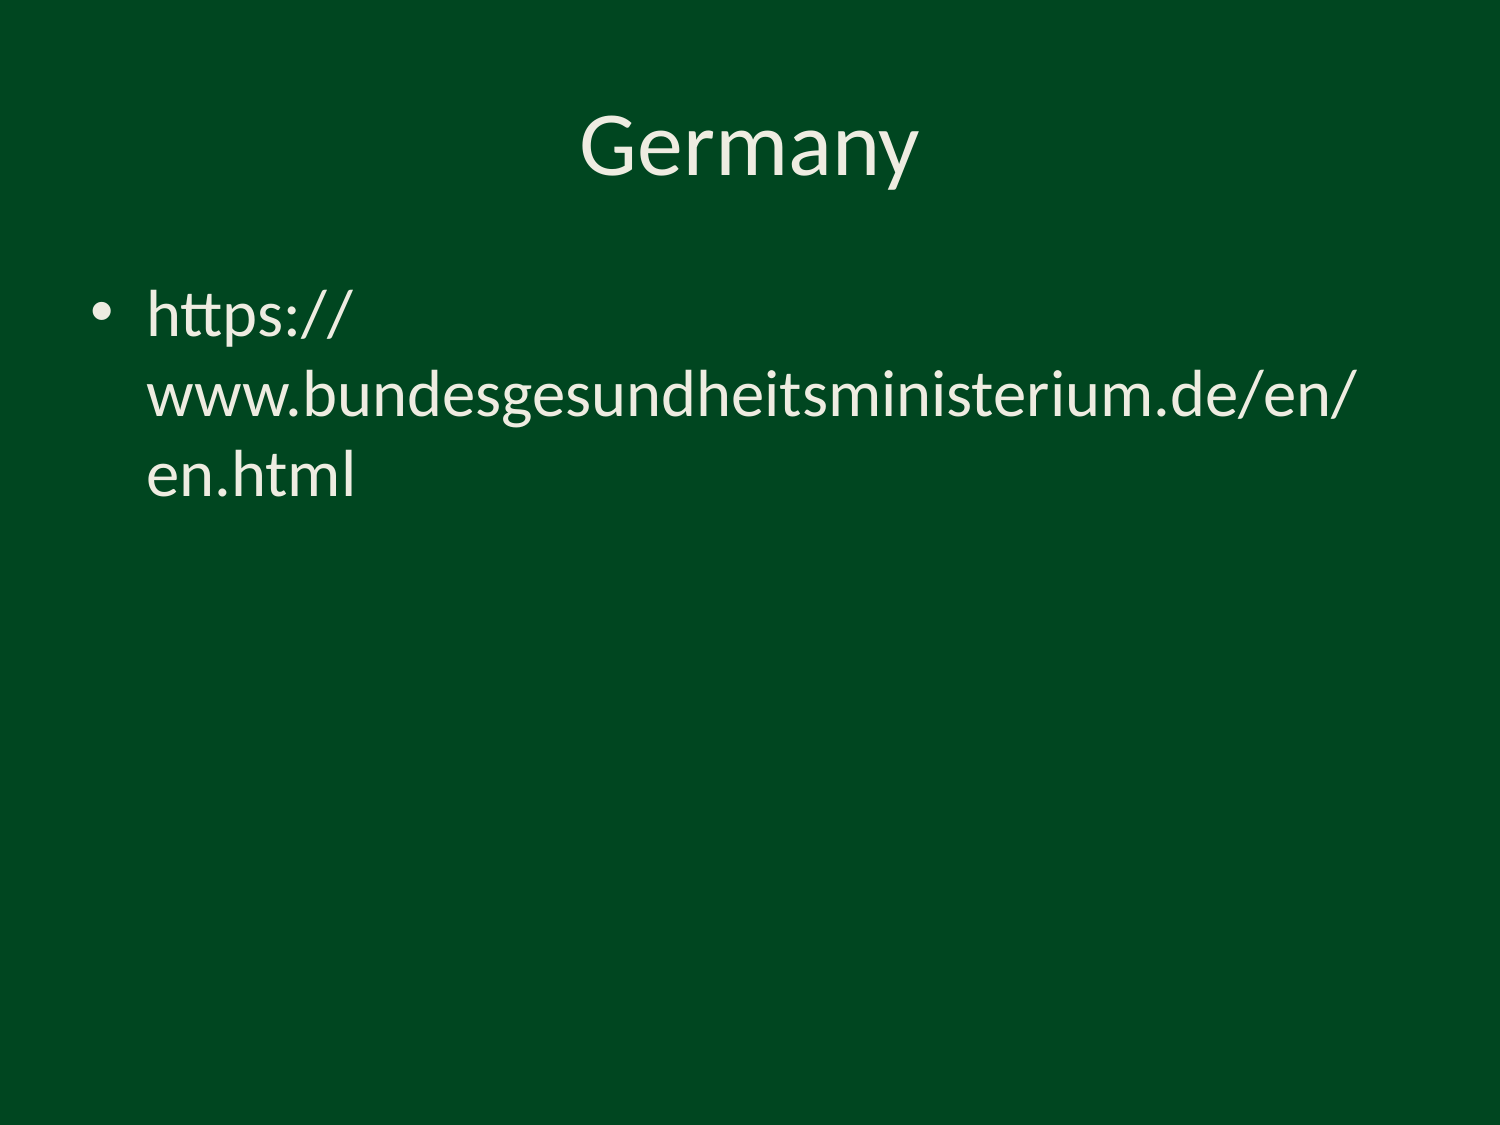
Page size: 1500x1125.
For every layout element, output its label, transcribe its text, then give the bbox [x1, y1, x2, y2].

list https://www.bundesgesundheitsministerium.de/en/en.html [75, 262, 1425, 1005]
title Germany [75, 45, 1425, 233]
